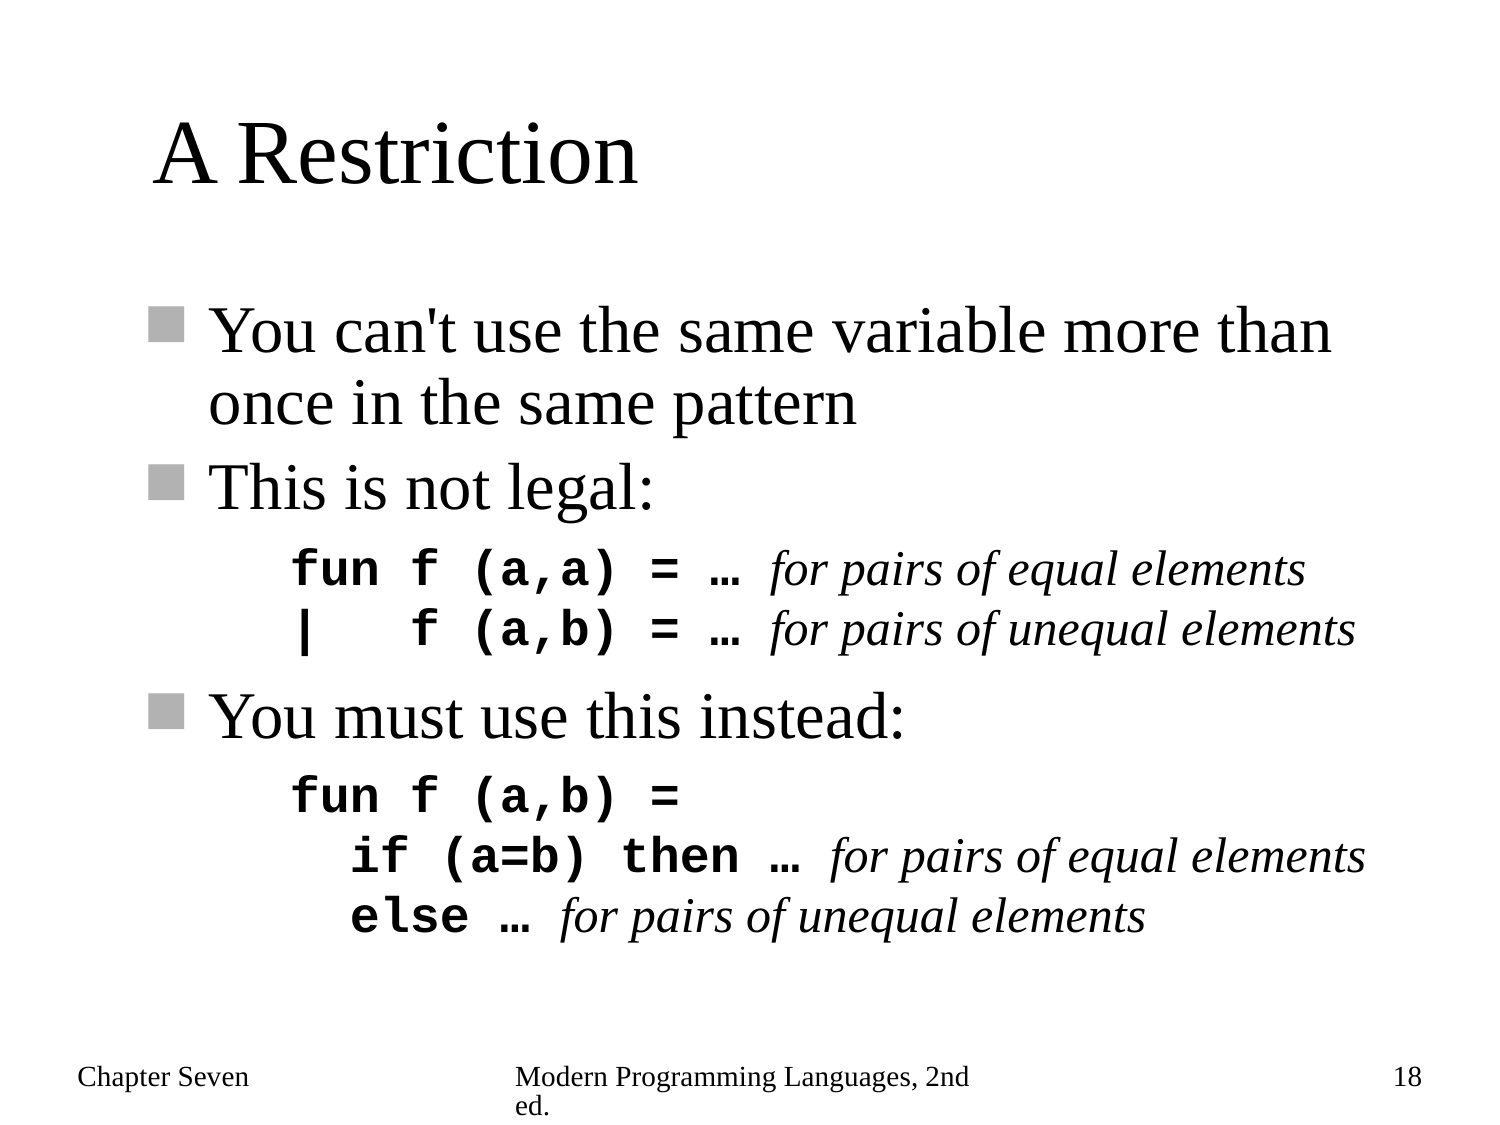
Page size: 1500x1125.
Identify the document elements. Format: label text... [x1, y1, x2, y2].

footer Modern Programming Languages, 2nd ed. [499, 1036, 1001, 1113]
title A Restriction [137, 56, 1413, 238]
text_box fun f (a,b) = if (a=b) then … for pairs of equal elements else … for pairs of unequal elements [274, 755, 1400, 950]
slide_number Chapter Seven [62, 1036, 401, 1113]
slide_number 18 [1124, 1036, 1438, 1113]
list You can't use the same variable more than once in the same pattern This is not legal: You must use this instead: [137, 287, 1413, 776]
text_box fun f (a,a) = … for pairs of equal elements | f (a,b) = … for pairs of unequal elements [274, 527, 1400, 663]
